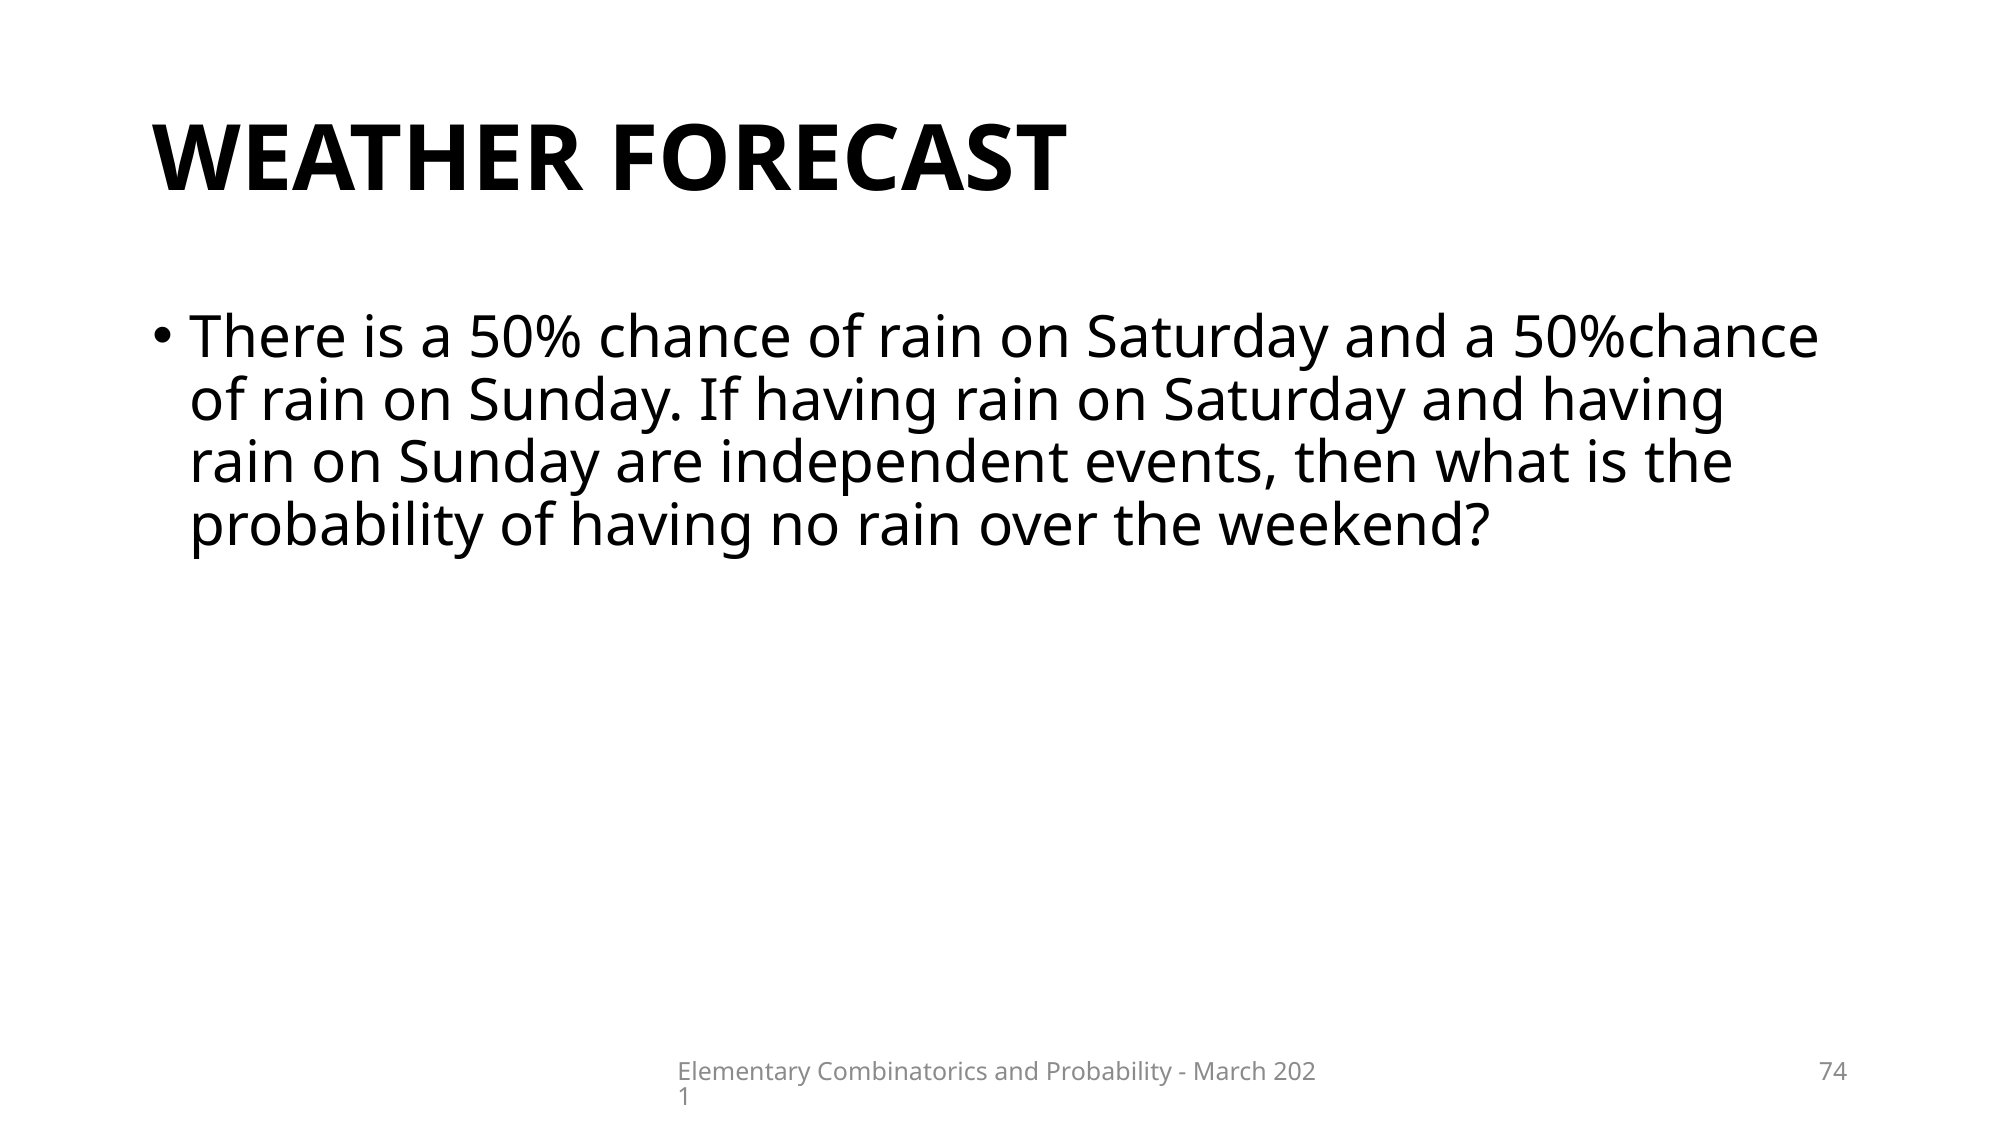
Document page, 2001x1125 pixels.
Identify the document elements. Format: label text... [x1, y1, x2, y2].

title Weather forecast [137, 52, 1863, 270]
slide_number 74 [1412, 1042, 1863, 1103]
footer Elementary Combinatorics and Probability - March 2021 [662, 1042, 1338, 1103]
